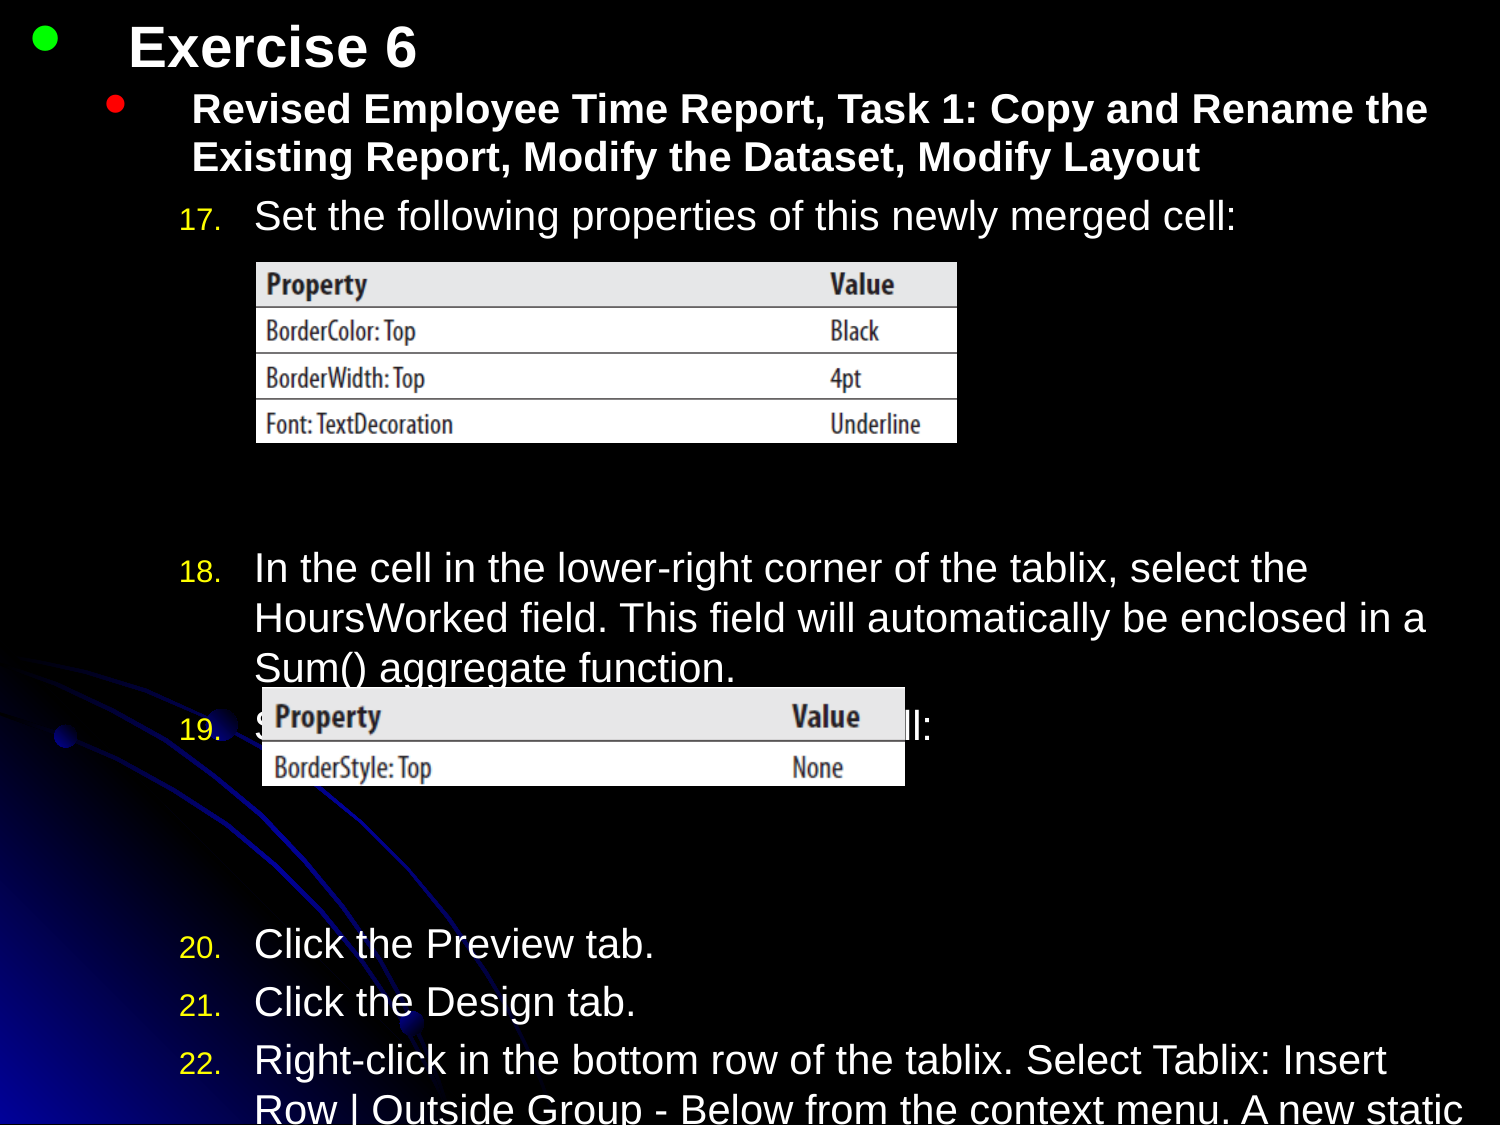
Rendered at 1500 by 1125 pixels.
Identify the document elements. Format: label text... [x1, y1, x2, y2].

picture [255, 262, 957, 444]
list Exercise 6 Revised Employee Time Report, Task 1: Copy and Rename the Existing Report, Modify the Dataset, Modify Layout Set the following properties of this newly merged cell: In the cell in the lower-right corner of the tablix, select the HoursWorked field. This field will automatically be enclosed in a Sum() aggregate function. Set the following property of this cell: Click the Preview tab. Click the Design tab. Right-click in the bottom row of the tablix. Select Tablix: Insert Row | Outside Group - Below from the context menu. A new static row is added at the bottom of the tablix. [13, 12, 1490, 1113]
picture [262, 687, 905, 787]
